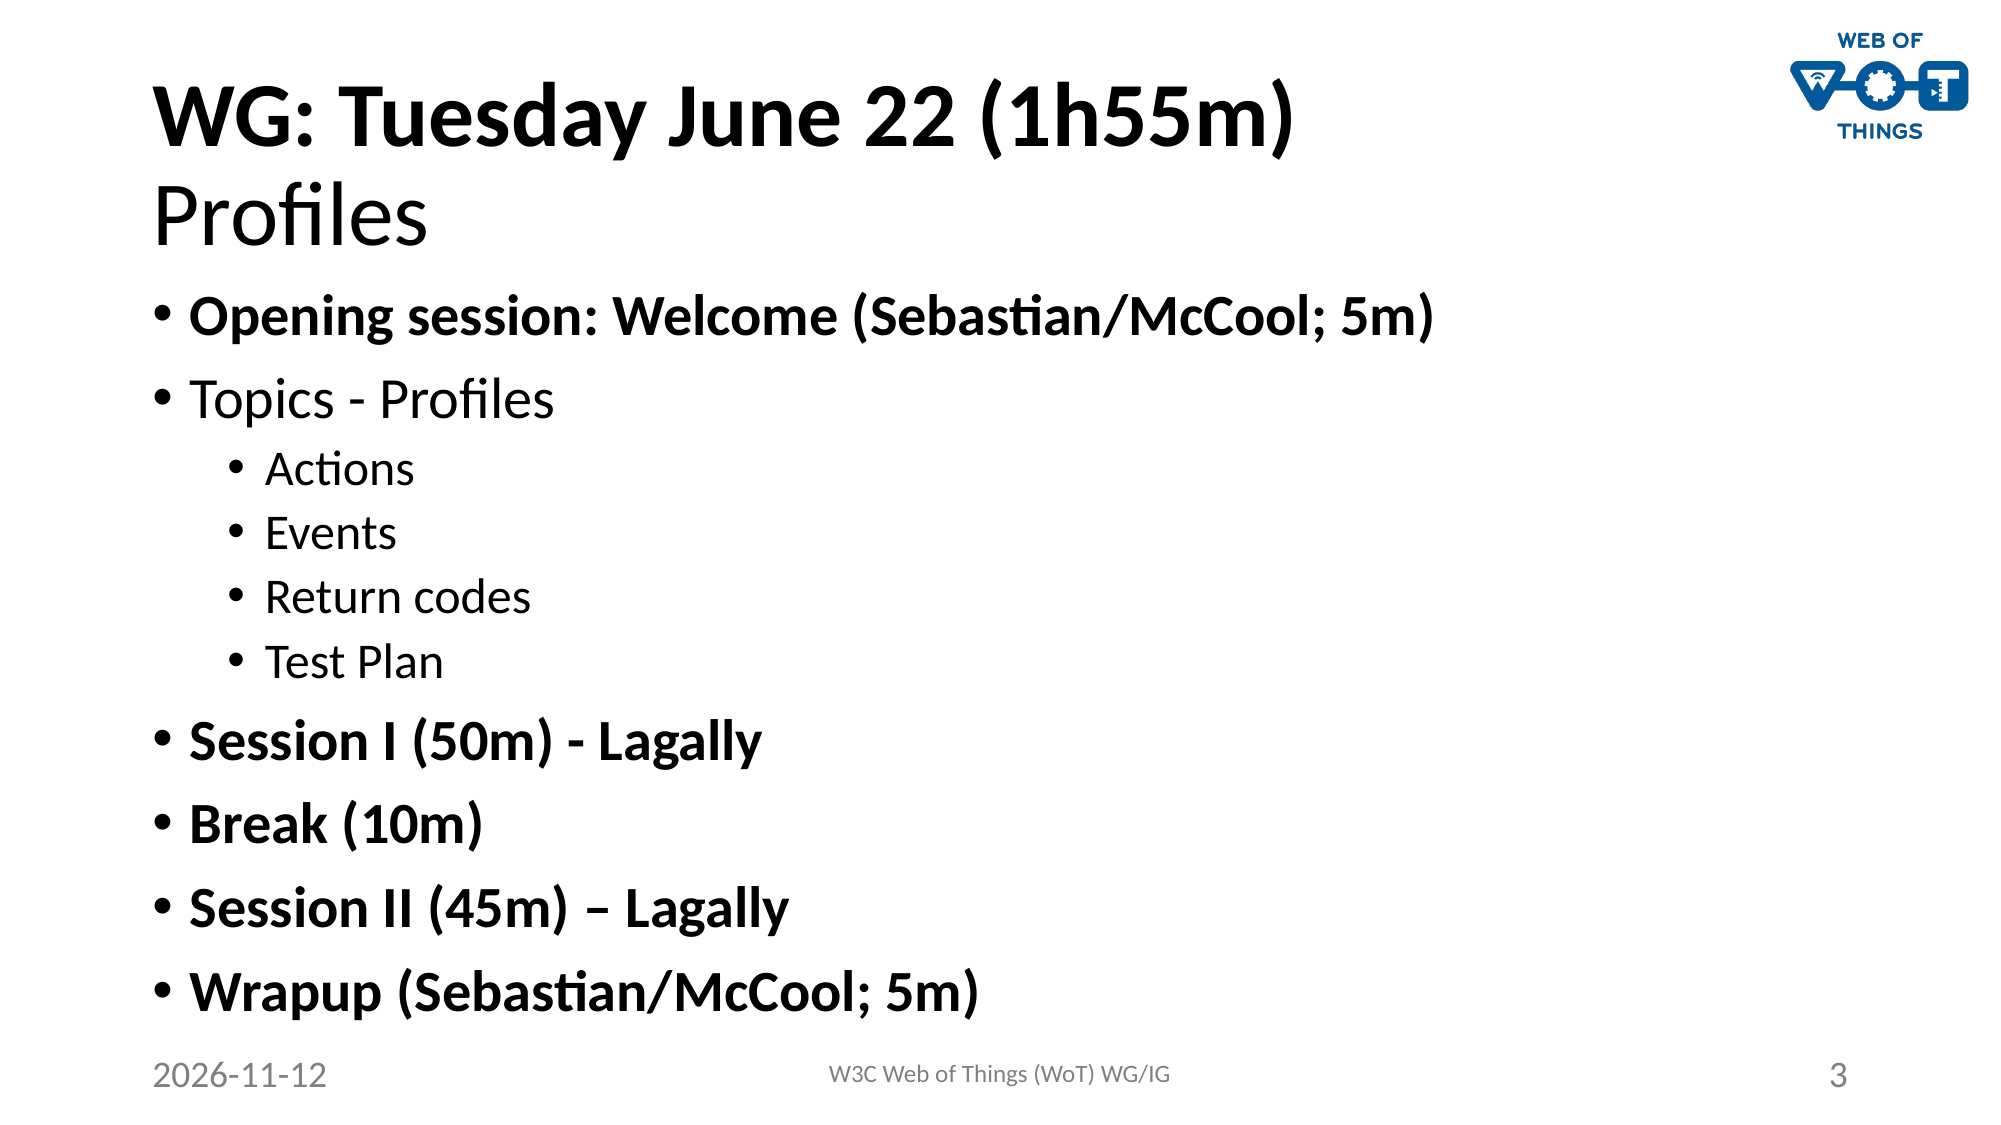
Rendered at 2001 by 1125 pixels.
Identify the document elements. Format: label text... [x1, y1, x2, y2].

footer W3C Web of Things (WoT) WG/IG [662, 1042, 1338, 1103]
list Opening session: Welcome (Sebastian/McCool; 5m) Topics - Profiles Actions Events Return codes Test Plan Session I (50m) - Lagally Break (10m) Session II (45m) – Lagally Wrapup (Sebastian/McCool; 5m) [137, 277, 1863, 1014]
title WG: Tuesday June 22 (1h55m) Profiles [137, 59, 1863, 277]
picture [1773, 22, 1985, 149]
slide_number 3 [1412, 1042, 1863, 1103]
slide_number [137, 1042, 588, 1103]
